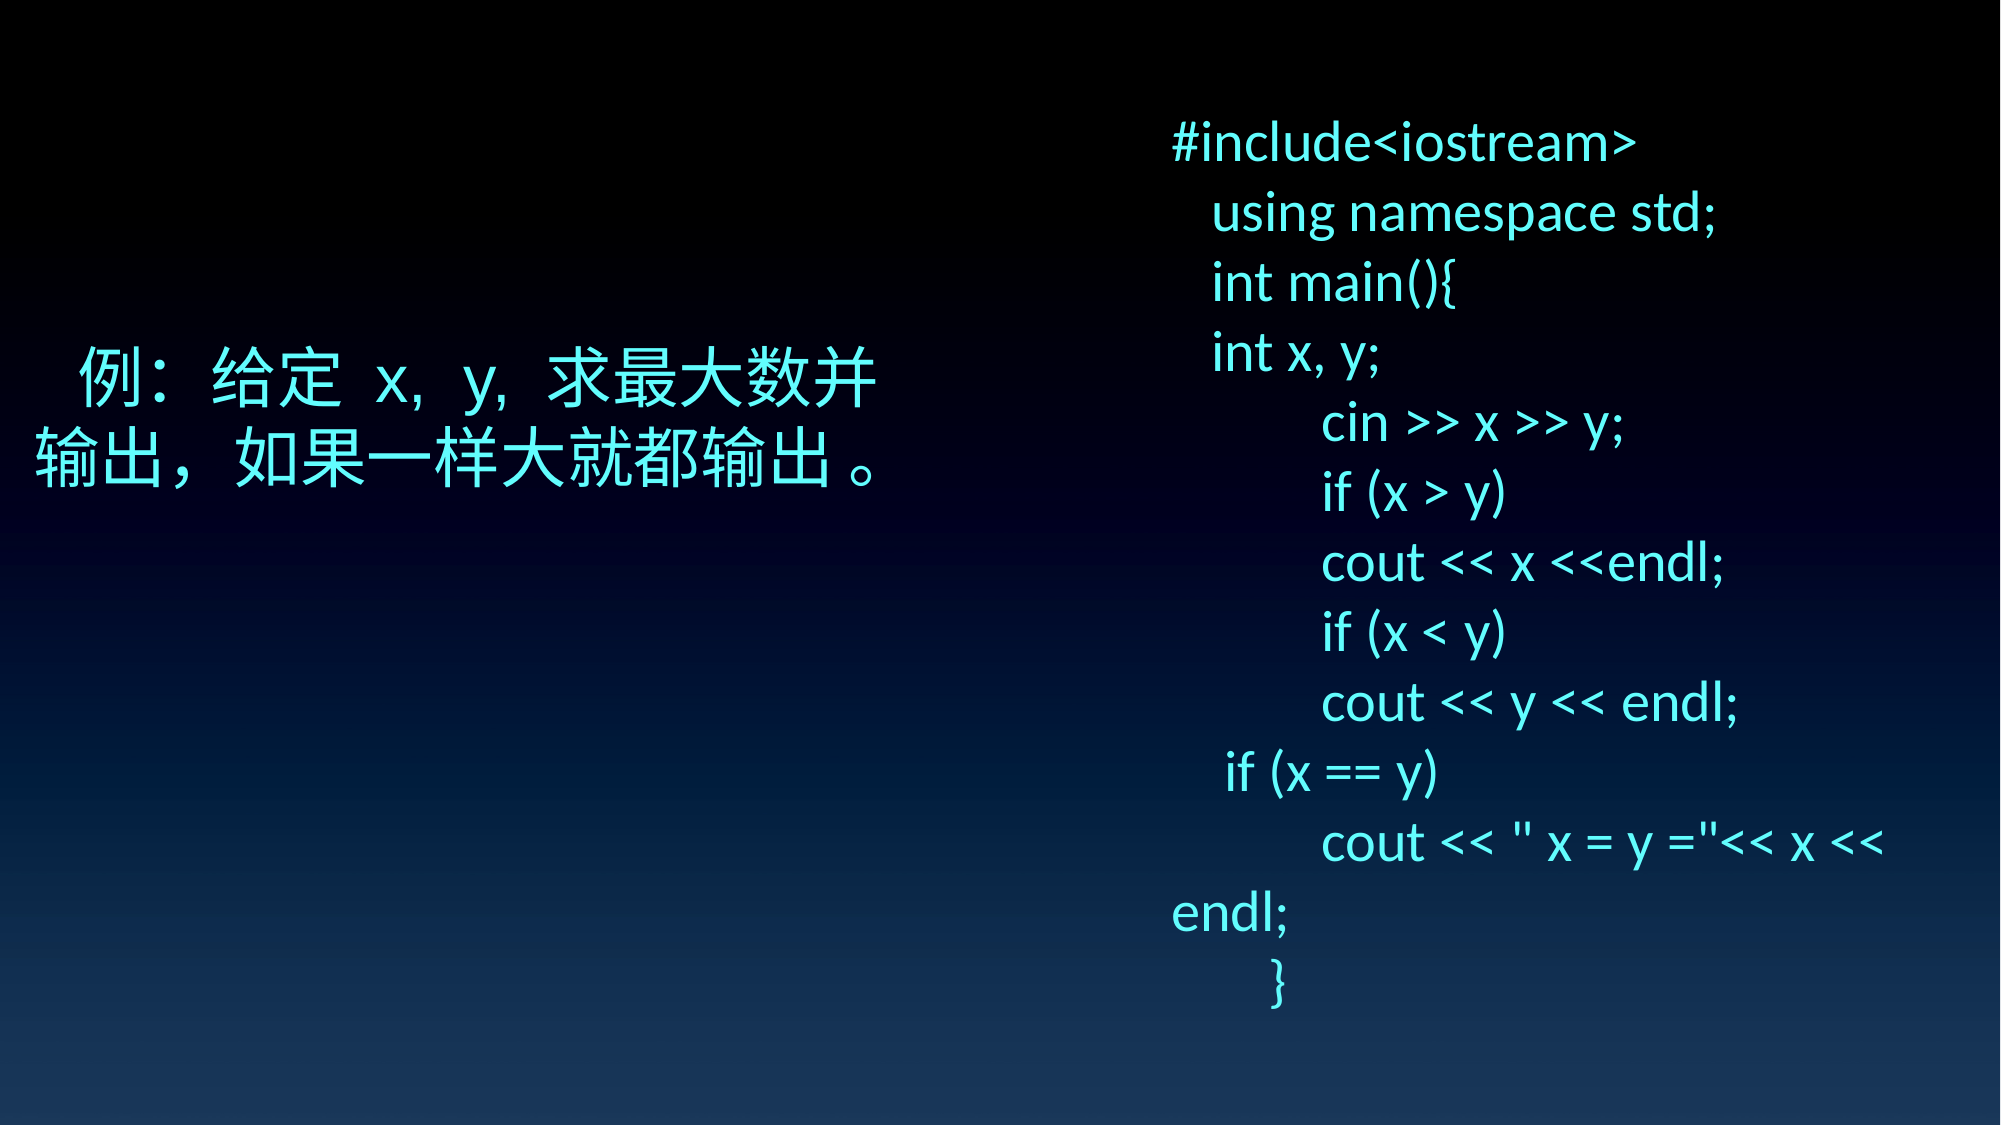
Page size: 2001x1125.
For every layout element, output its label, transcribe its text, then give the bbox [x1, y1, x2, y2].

text_box #include<iostream> using namespace std; int main(){ int x, y; cin >> x >> y; if (x > y) cout << x <<endl; if (x < y) cout << y << endl; if (x == y) cout << " x = y ="<< x << endl; } [1156, 95, 1991, 1020]
picture [0, 0, 2001, 1125]
text_box 例：给定 x, y, 求最大数并输出，如果一样大就都输出 。 [18, 328, 910, 584]
